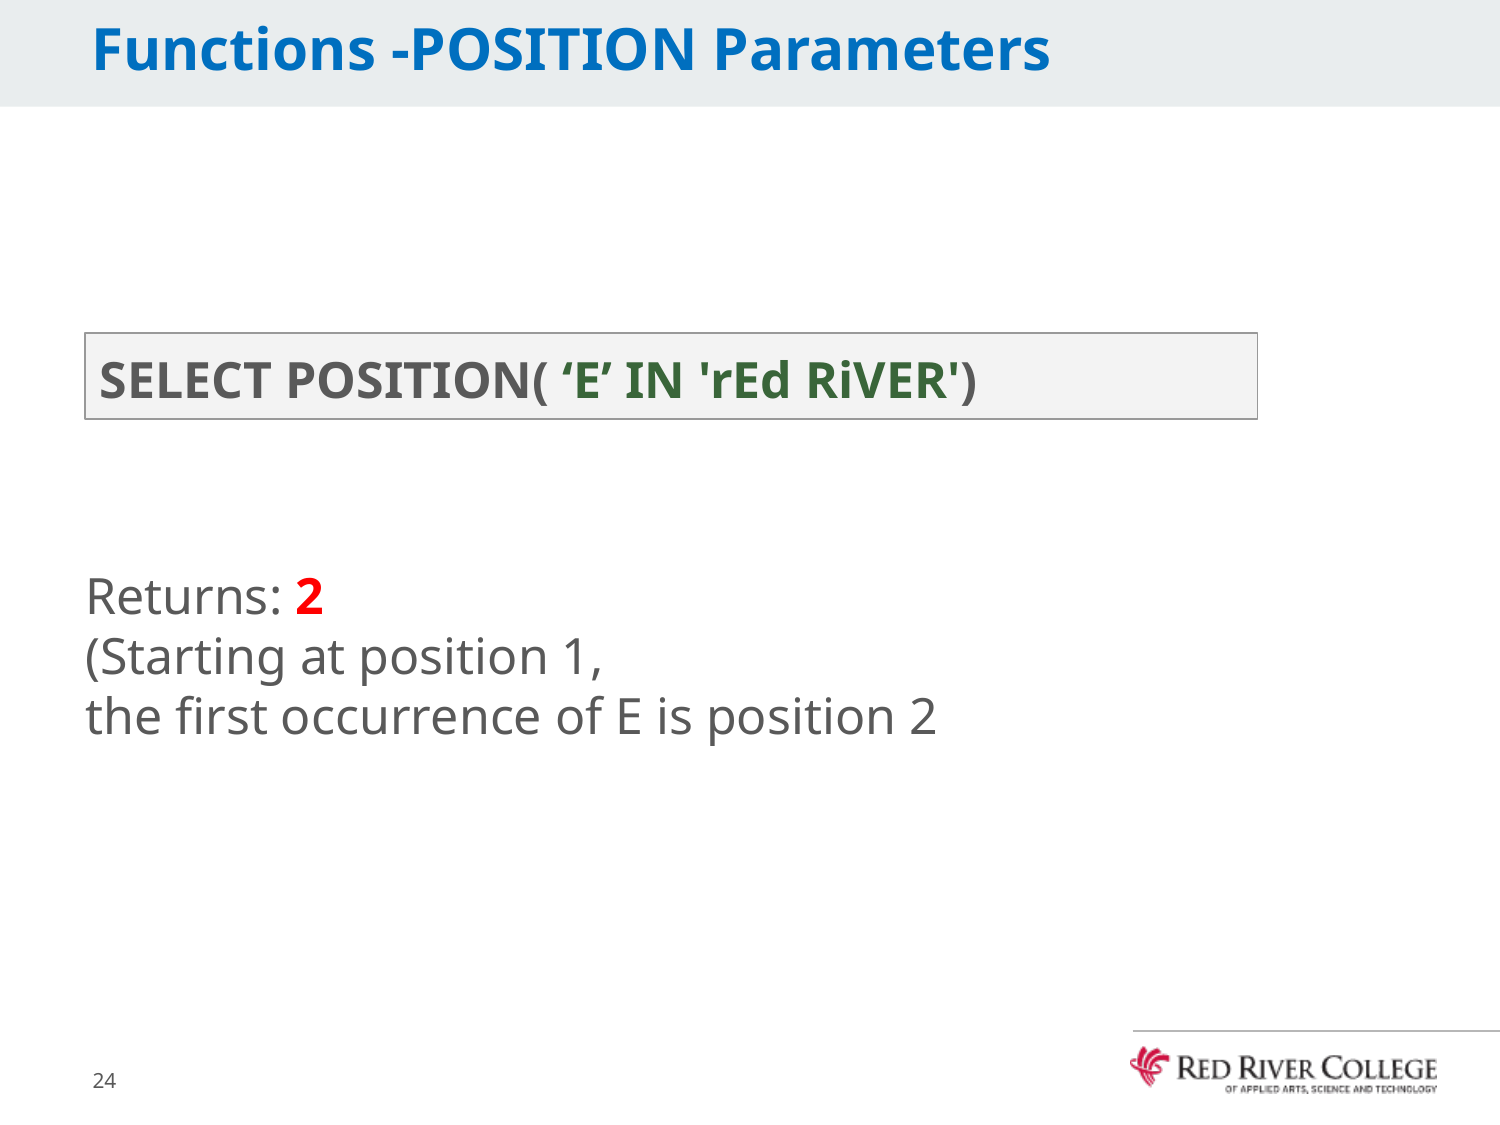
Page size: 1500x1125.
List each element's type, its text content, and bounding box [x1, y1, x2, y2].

list Returns: 2 (Starting at position 1, the first occurrence of E is position 2 [70, 136, 1430, 886]
picture [1130, 1046, 1437, 1094]
slide_number 24 [77, 1038, 263, 1125]
title Functions -POSITION Parameters [76, 12, 1258, 95]
